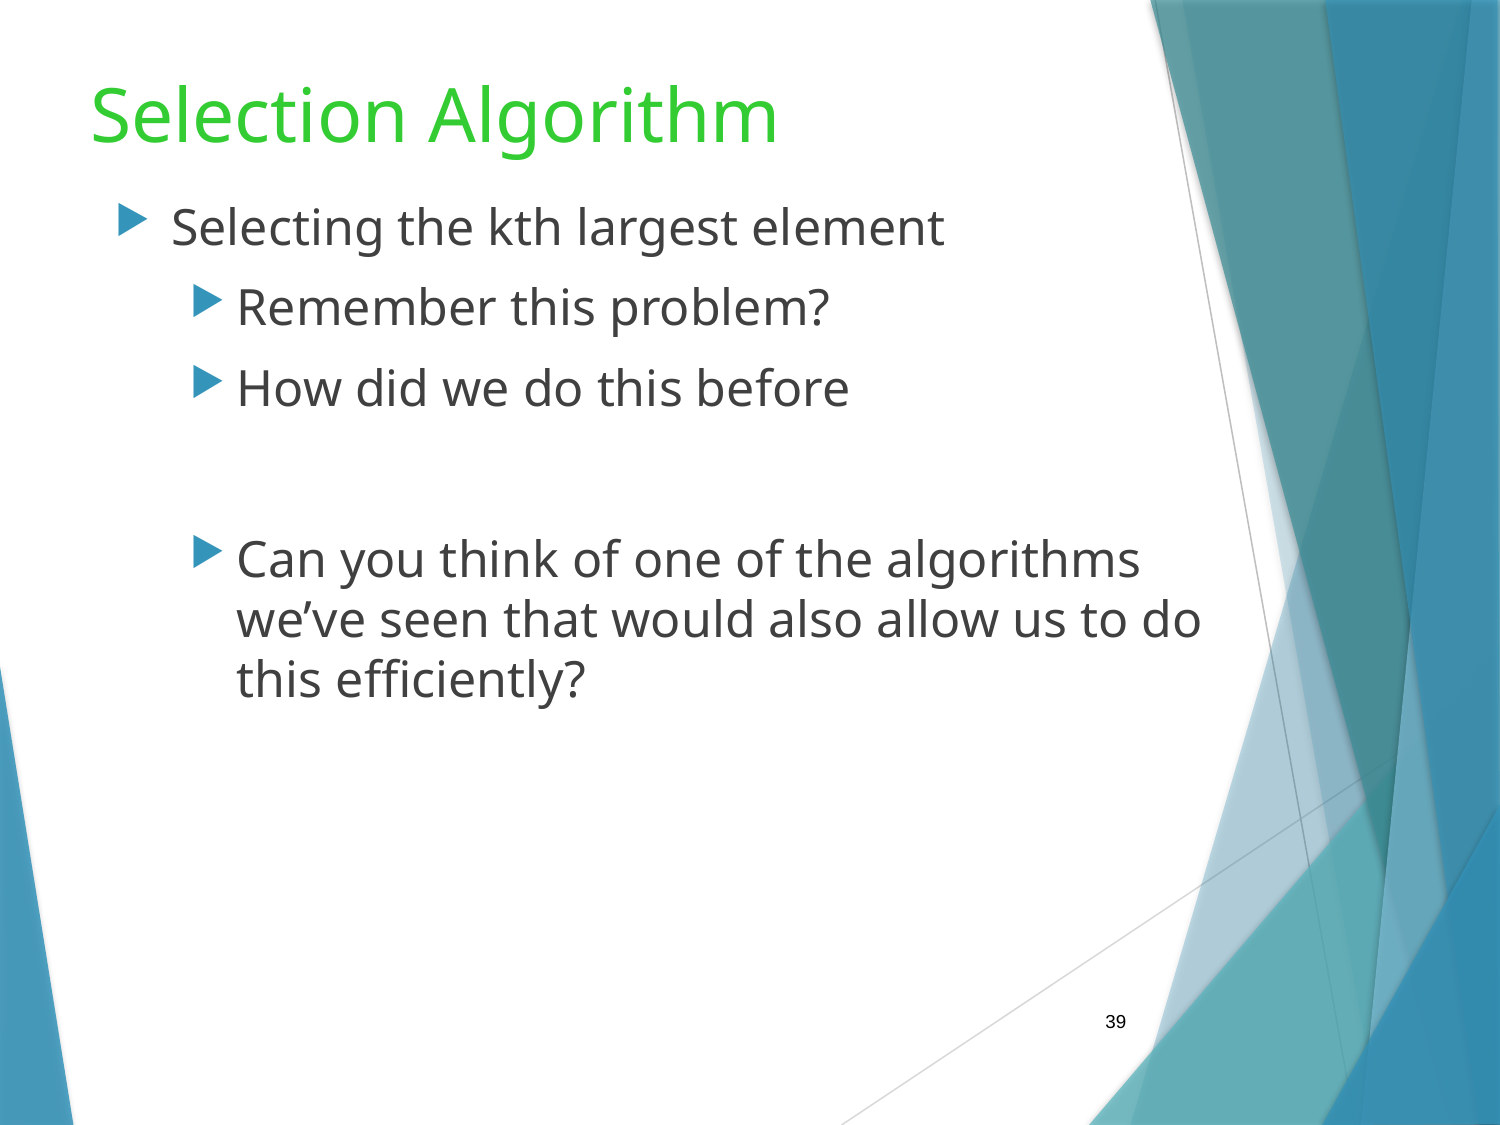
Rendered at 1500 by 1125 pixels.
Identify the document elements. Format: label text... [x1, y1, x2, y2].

slide_number 39 [1057, 991, 1142, 1051]
title Selection Algorithm [75, 59, 1117, 188]
list Selecting the kth largest element Remember this problem? How did we do this before Can you think of one of the algorithms we’ve seen that would also allow us to do this efficiently? [99, 187, 1238, 992]
